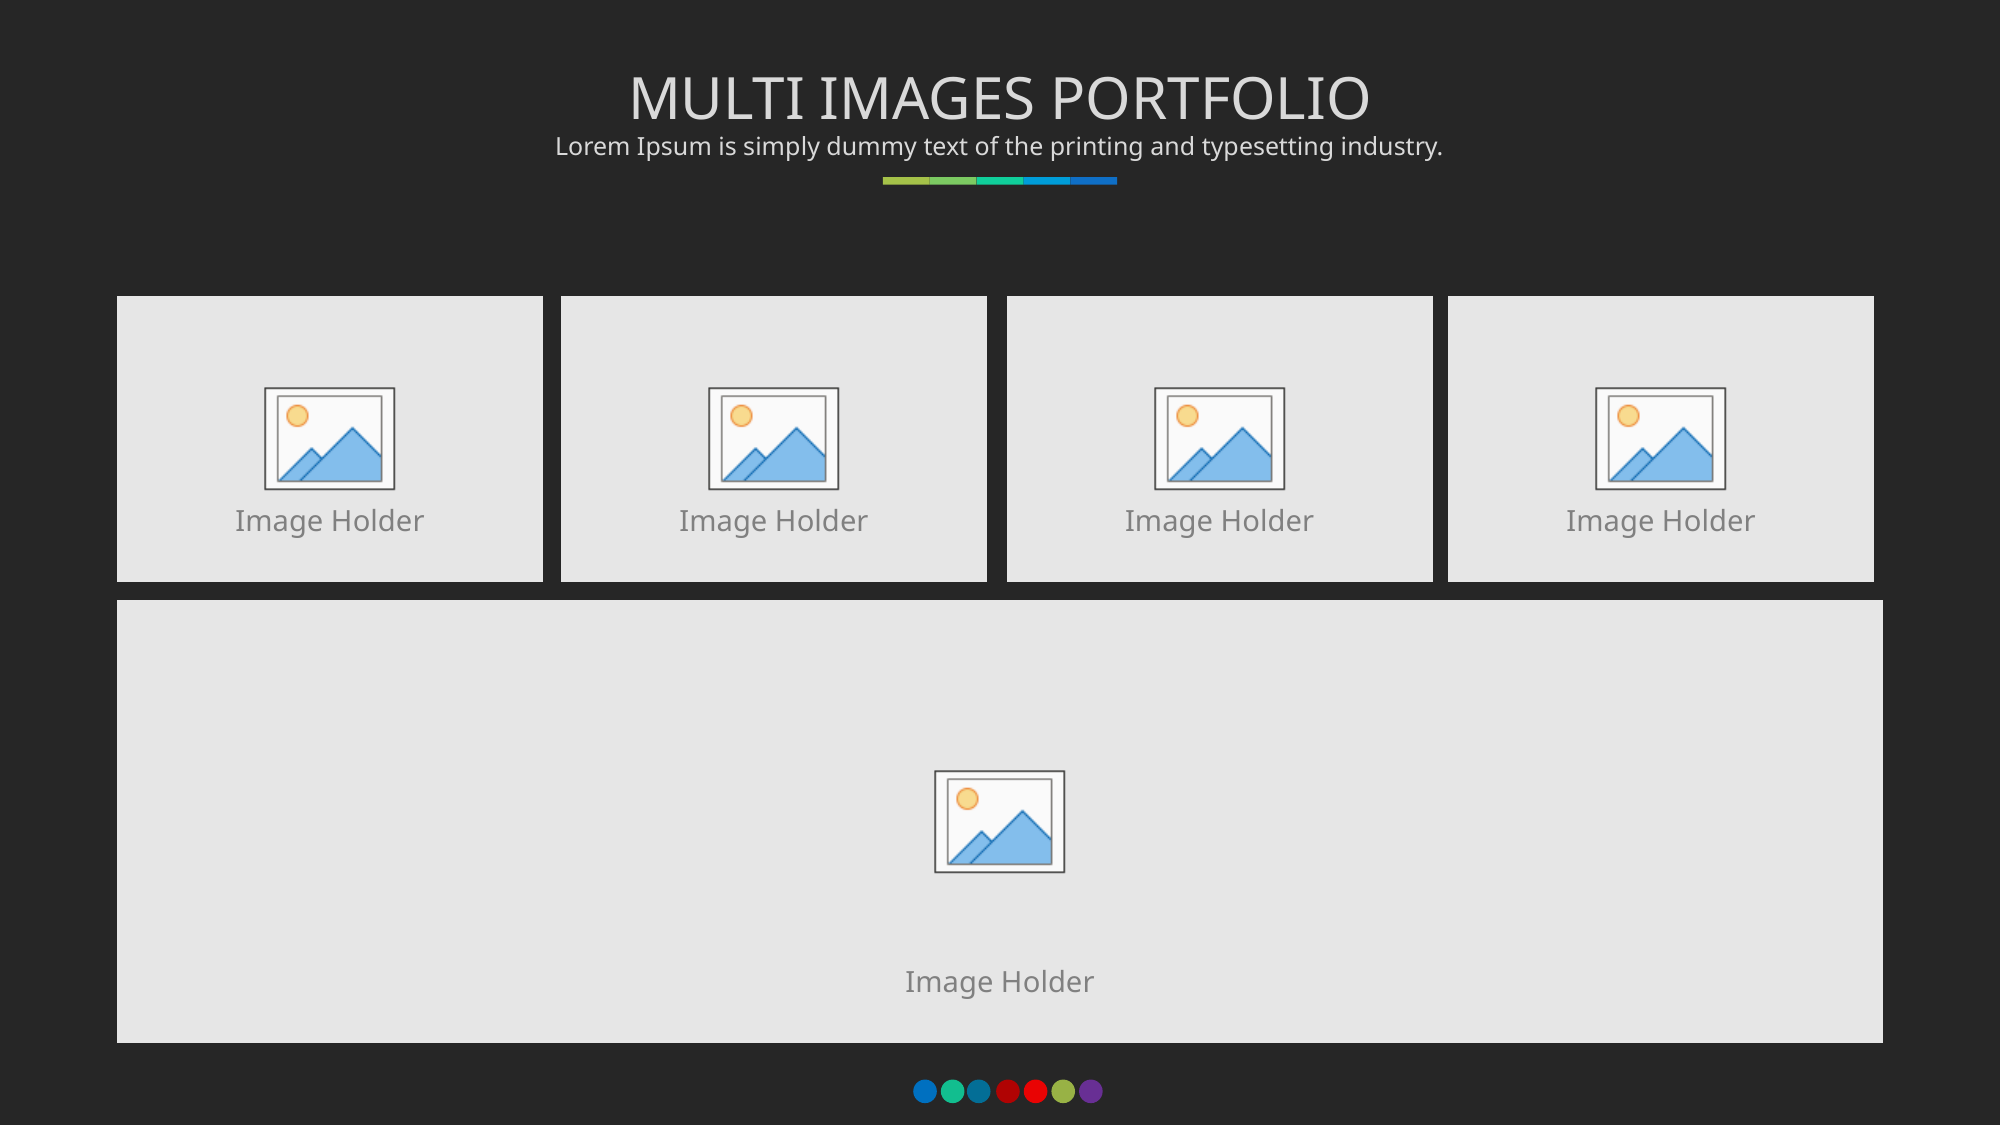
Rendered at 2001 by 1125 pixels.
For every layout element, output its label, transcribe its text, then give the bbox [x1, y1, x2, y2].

text_box Lorem Ipsum is simply dummy text of the printing and typesetting industry. [494, 122, 1506, 168]
picture [1447, 295, 1875, 582]
picture [116, 295, 543, 582]
picture [1006, 295, 1433, 582]
text_box MULTI IMAGES PORTFOLIO [407, 59, 1593, 133]
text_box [882, 177, 1118, 185]
picture [116, 599, 1884, 1044]
picture [560, 295, 987, 582]
